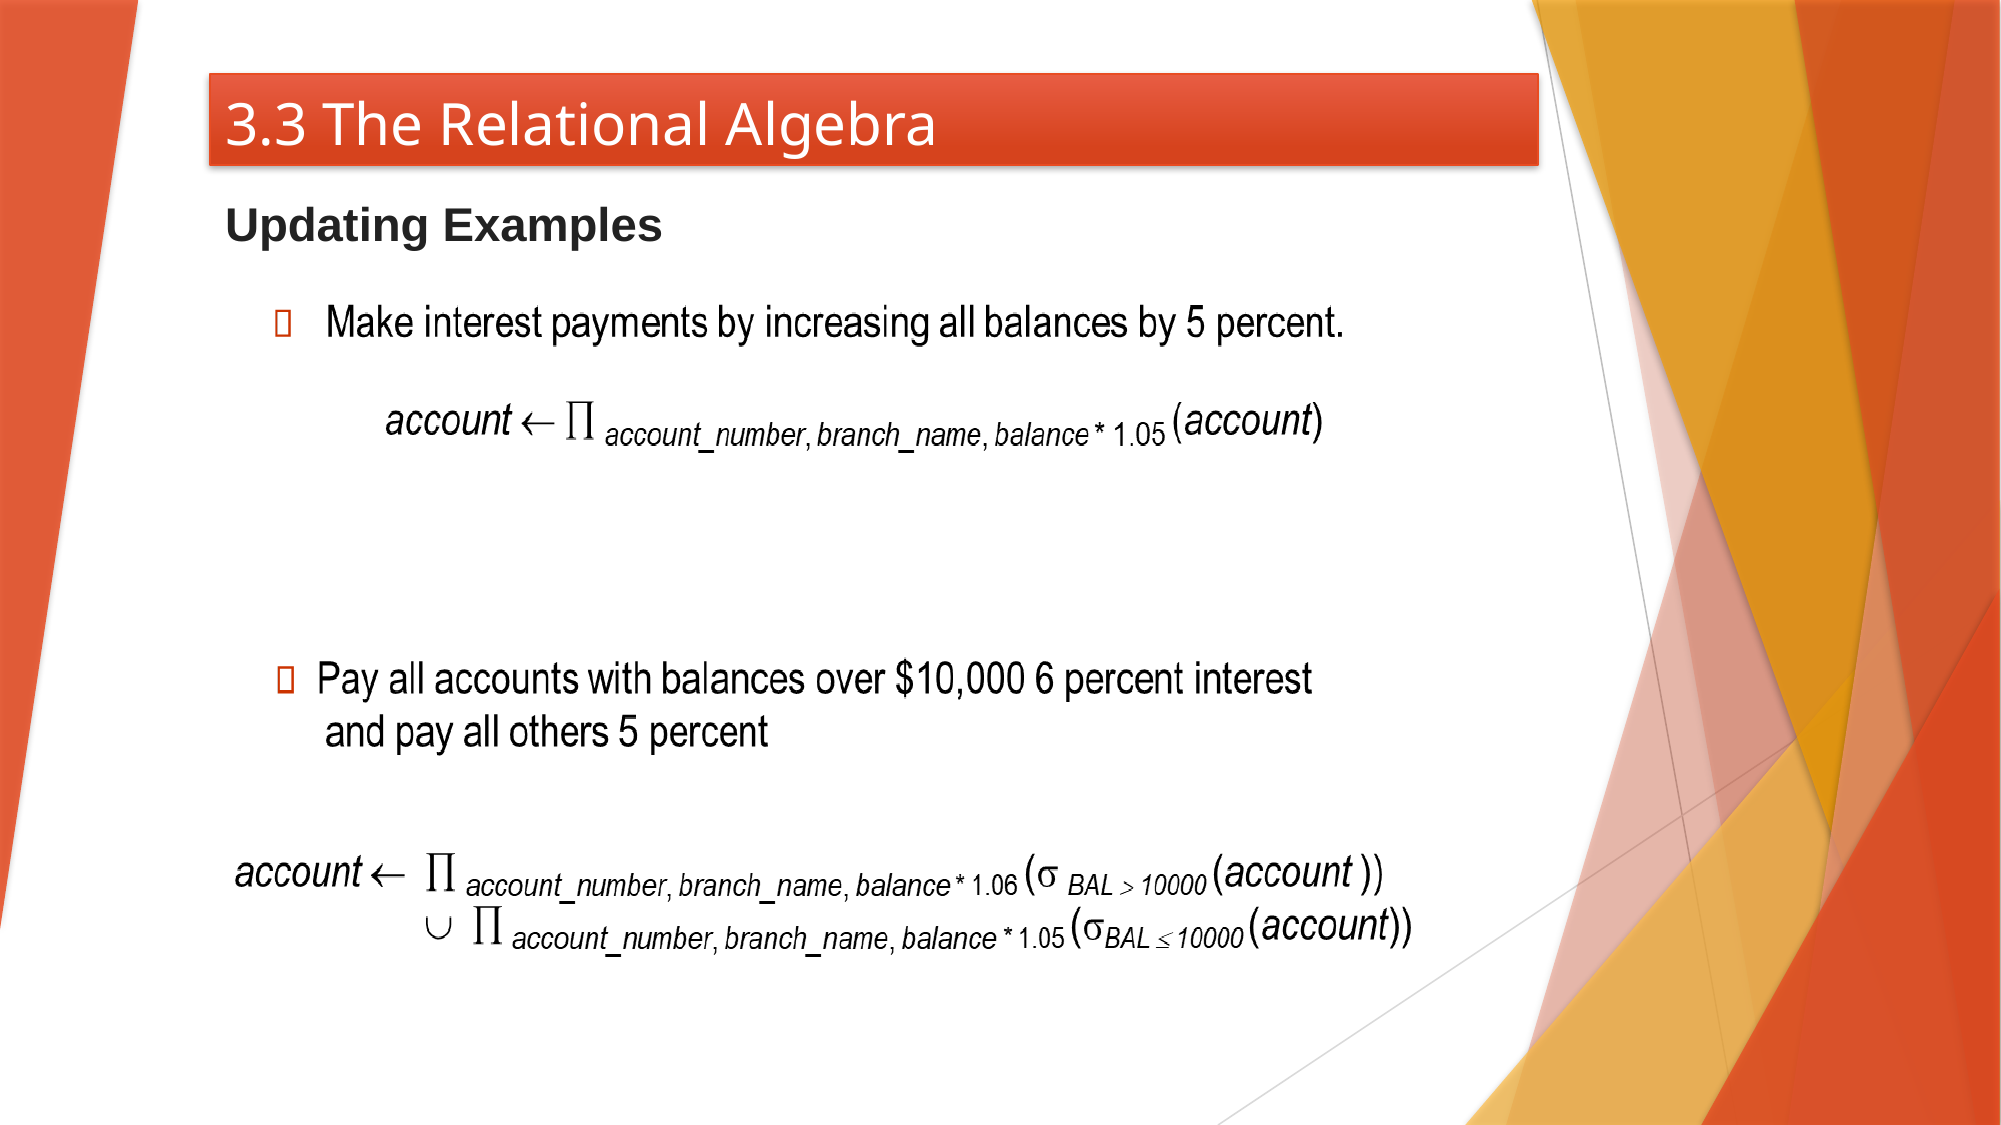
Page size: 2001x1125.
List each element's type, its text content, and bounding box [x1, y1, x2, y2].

subtitle Updating Examples [210, 186, 1538, 259]
picture [209, 280, 1539, 1030]
title 3.3 The Relational Algebra [209, 73, 1539, 166]
